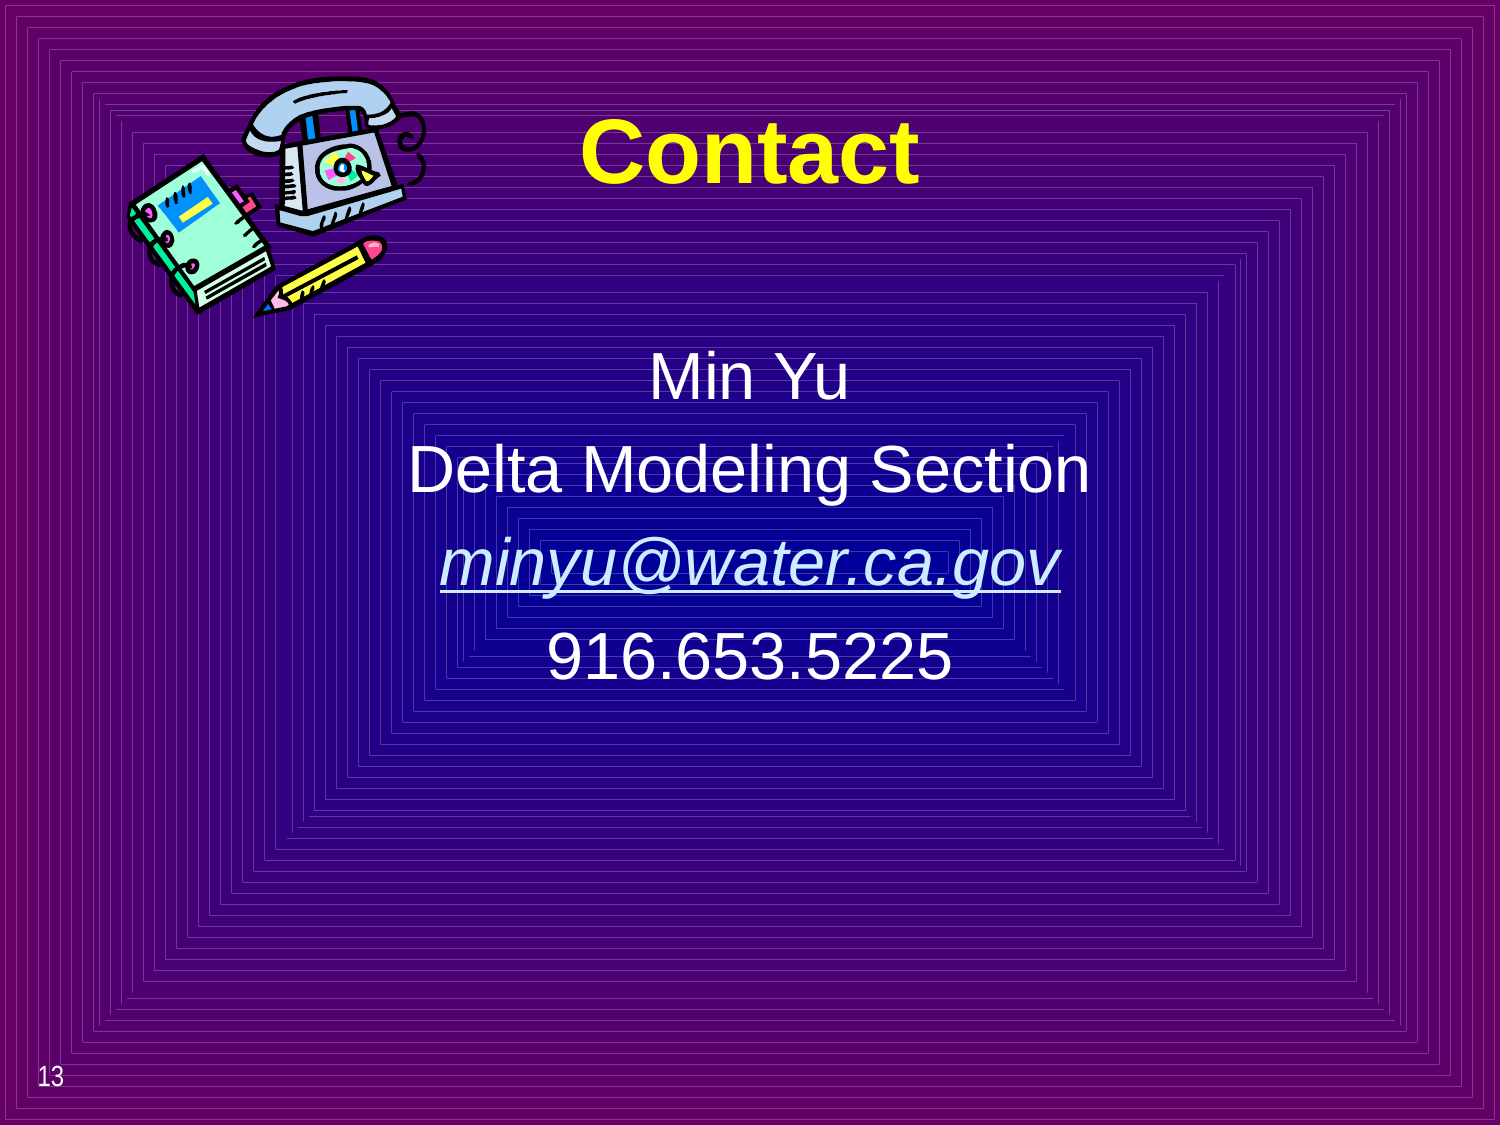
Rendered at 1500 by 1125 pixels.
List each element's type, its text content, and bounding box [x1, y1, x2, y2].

slide_number 13 [22, 1049, 336, 1125]
title Contact [112, 52, 1388, 241]
list Min Yu Delta Modeling Section minyu@water.ca.gov 916.653.5225 [112, 324, 1388, 1001]
picture [121, 71, 432, 323]
